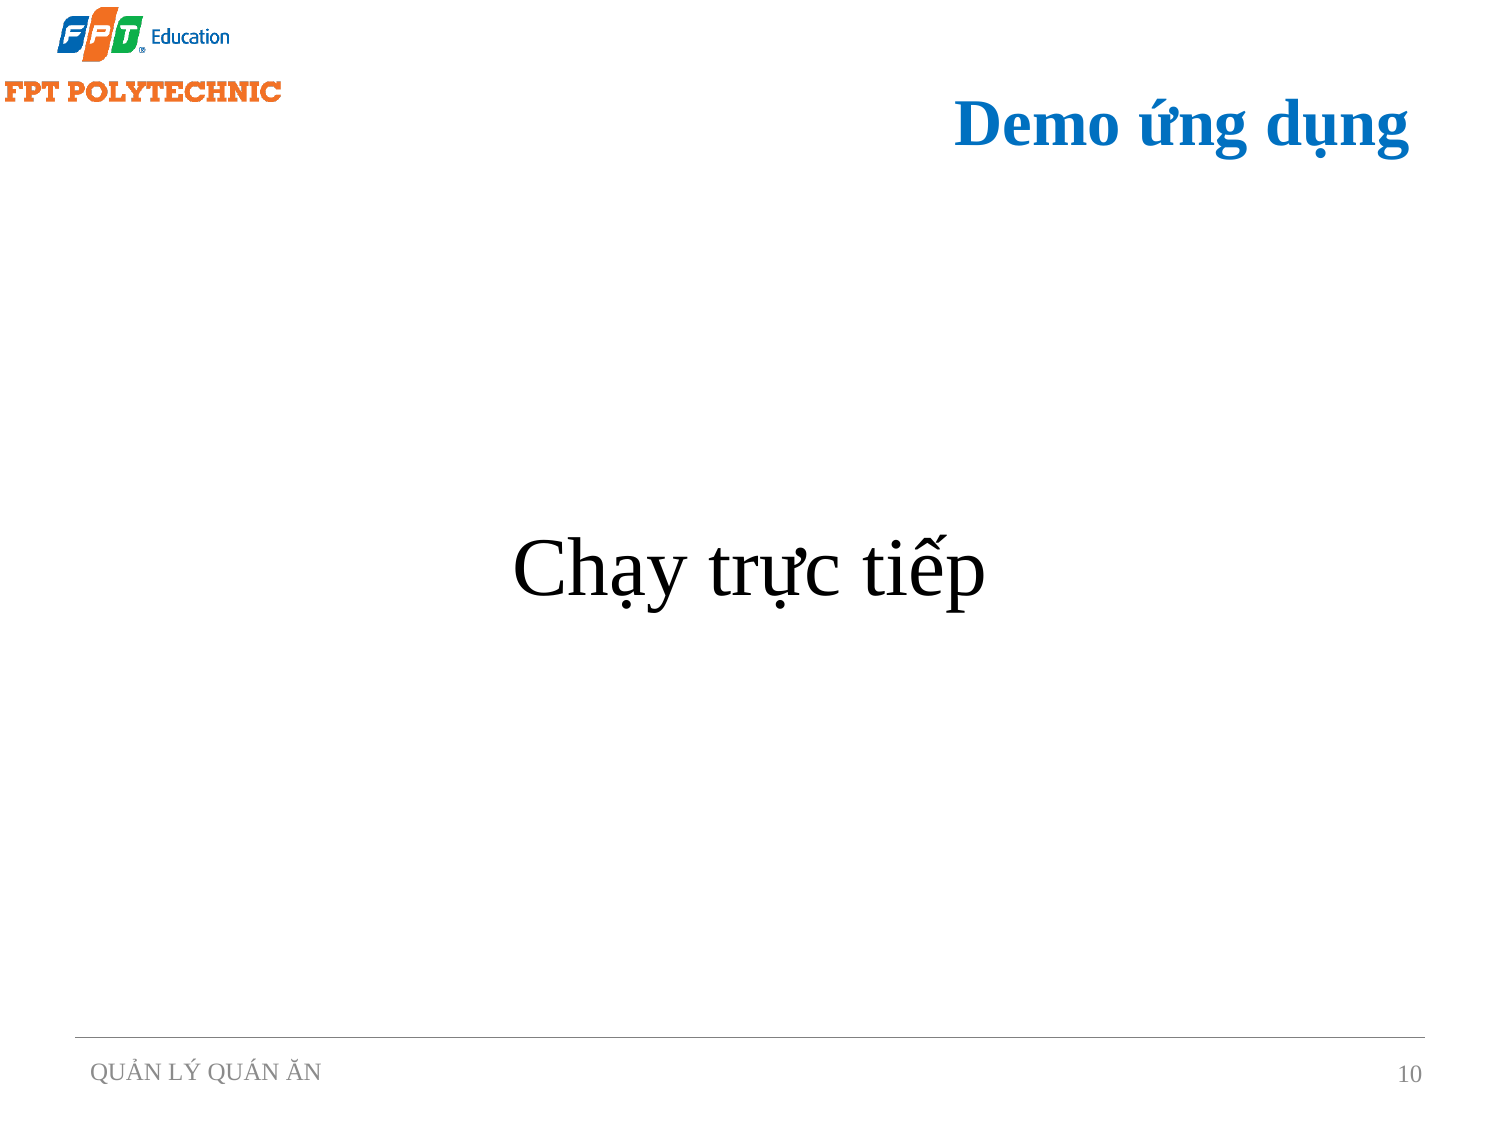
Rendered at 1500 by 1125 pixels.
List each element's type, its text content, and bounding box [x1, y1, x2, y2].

slide_number 10 [1087, 1042, 1438, 1103]
footer QUẢN LÝ QUÁN ĂN [75, 1040, 1075, 1100]
text_box Chạy trực tiếp [212, 504, 1288, 620]
title Demo ứng dụng [74, 24, 1426, 213]
picture [5, 7, 281, 102]
